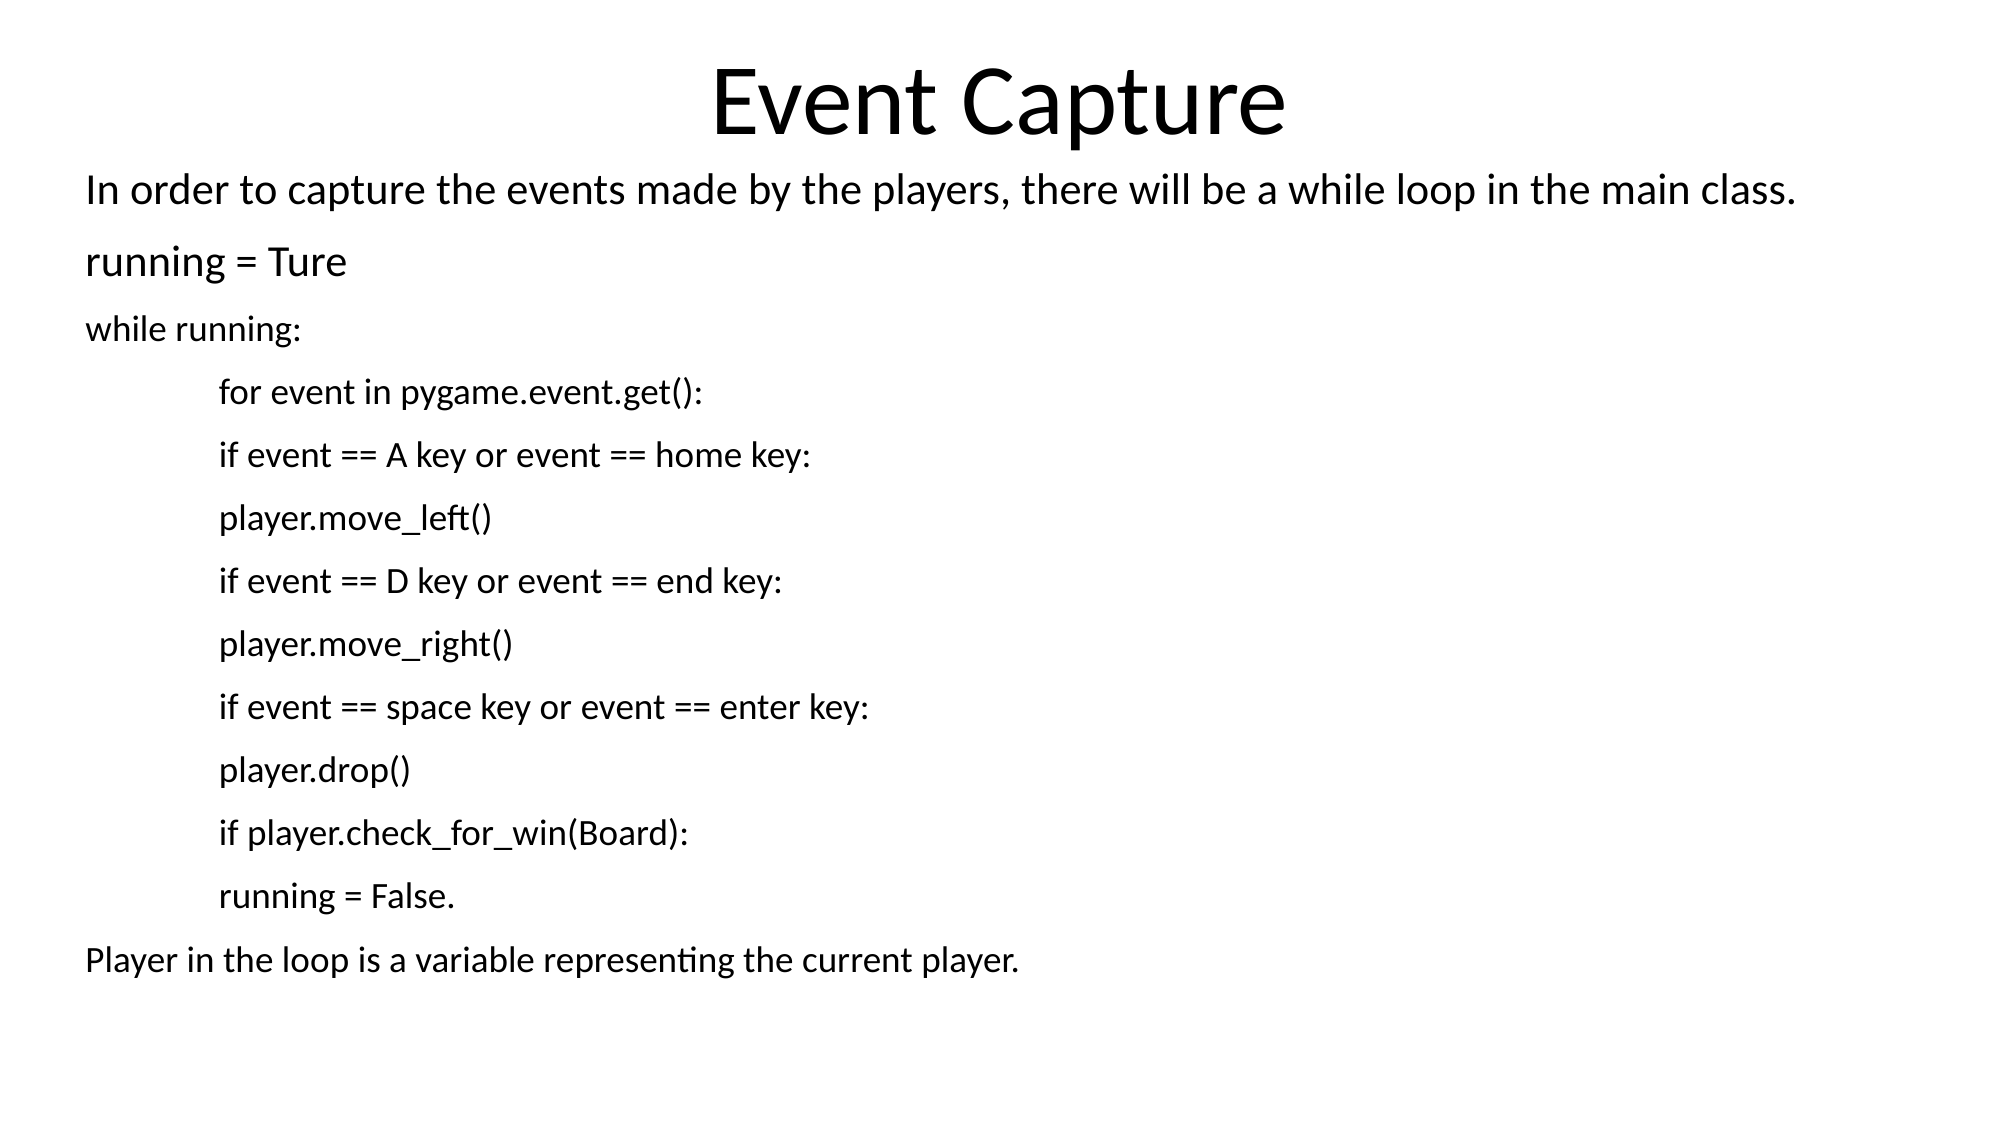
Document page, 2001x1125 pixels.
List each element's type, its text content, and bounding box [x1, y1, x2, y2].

title Event Capture [249, 39, 1750, 152]
subtitle In order to capture the events made by the players, there will be a while loop in the main class. running = Ture while running: for event in pygame.event.get(): if event == A key or event == home key: player.move_left() if event == D key or event == end key: player.move_right() if event == space key or event == enter key: player.drop() if player.check_for_win(Board): running = False. Player in the loop is a variable representing the current player. [70, 152, 1964, 991]
